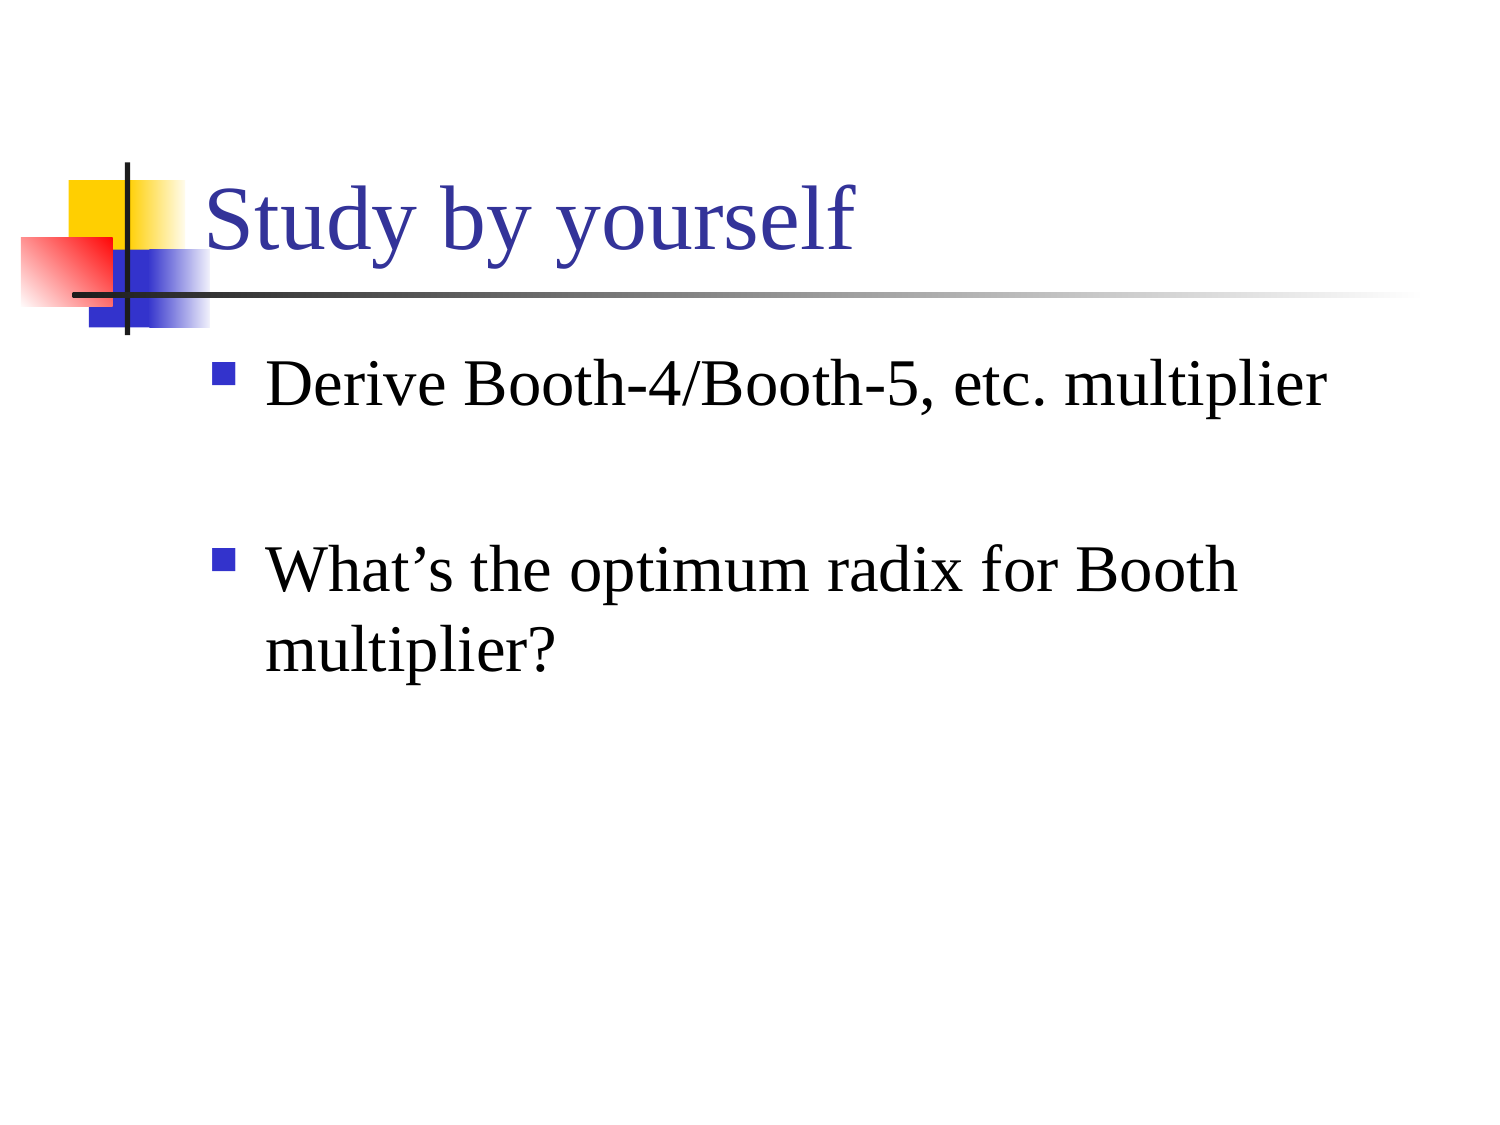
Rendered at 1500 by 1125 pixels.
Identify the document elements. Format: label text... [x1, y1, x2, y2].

list Derive Booth-4/Booth-5, etc. multiplier What’s the optimum radix for Booth multiplier? [193, 331, 1469, 1006]
title Study by yourself [188, 35, 1468, 275]
